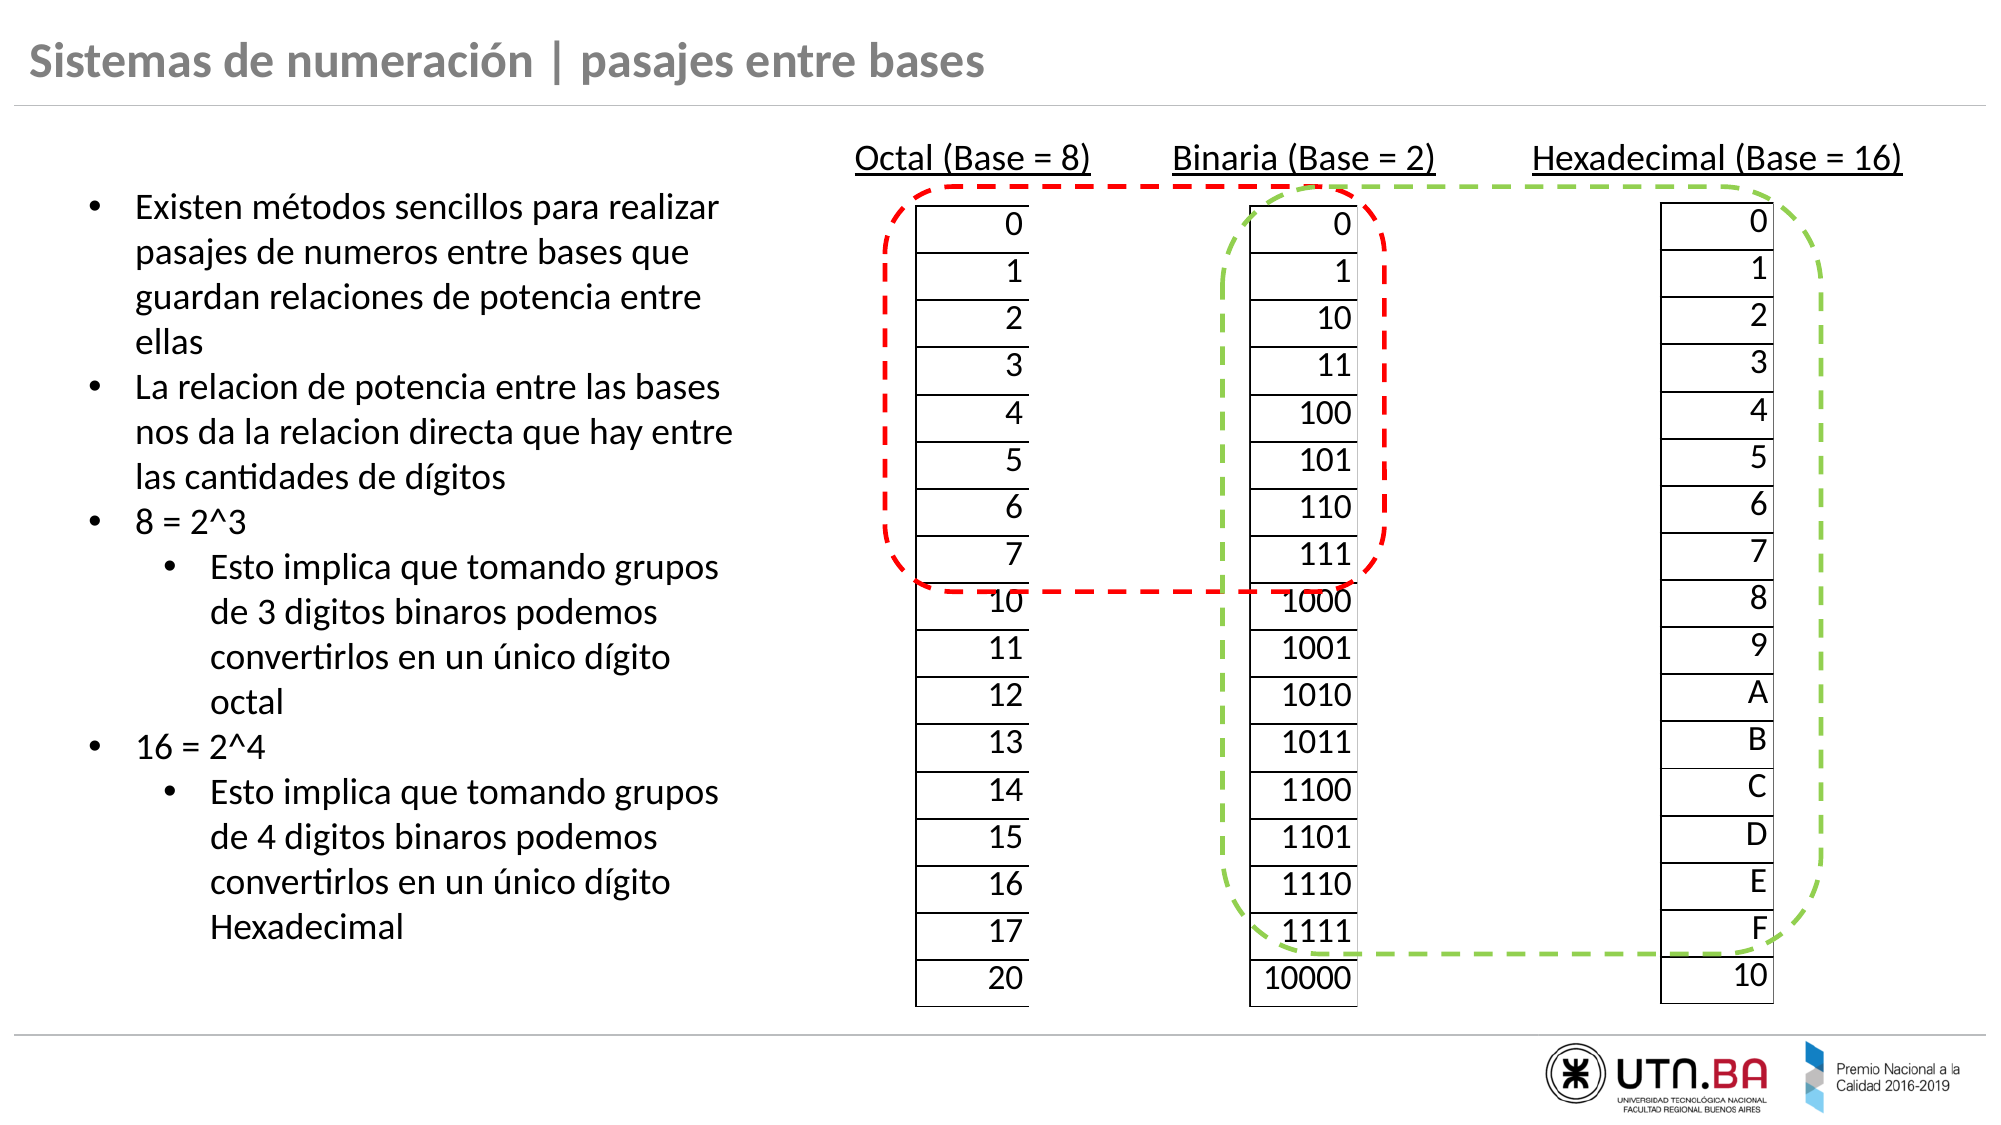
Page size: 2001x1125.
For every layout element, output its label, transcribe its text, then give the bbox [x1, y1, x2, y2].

text_box Existen métodos sencillos para realizar pasajes de numeros entre bases que guardan relaciones de potencia entre ellas La relacion de potencia entre las bases nos da la relacion directa que hay entre las cantidades de dígitos 8 = 2^3 Esto implica que tomando grupos de 3 digitos binaros podemos convertirlos en un único dígito octal 16 = 2^4 Esto implica que tomando grupos de 4 digitos binaros podemos convertirlos en un único dígito Hexadecimal [73, 175, 750, 1000]
text_box Octal (Base = 8) [823, 125, 1123, 186]
text_box [883, 185, 1313, 593]
picture [1659, 202, 1776, 1006]
picture [1538, 1032, 1972, 1123]
text_box Hexadecimal (Base = 16) [1498, 125, 1937, 186]
picture [915, 205, 1031, 1009]
text_box Binaria (Base = 2) [1155, 125, 1454, 186]
text_box [1221, 217, 1249, 924]
picture [1249, 205, 1360, 1009]
text_box [1262, 185, 1823, 956]
title Sistemas de numeración | pasajes entre bases [14, 22, 1900, 100]
